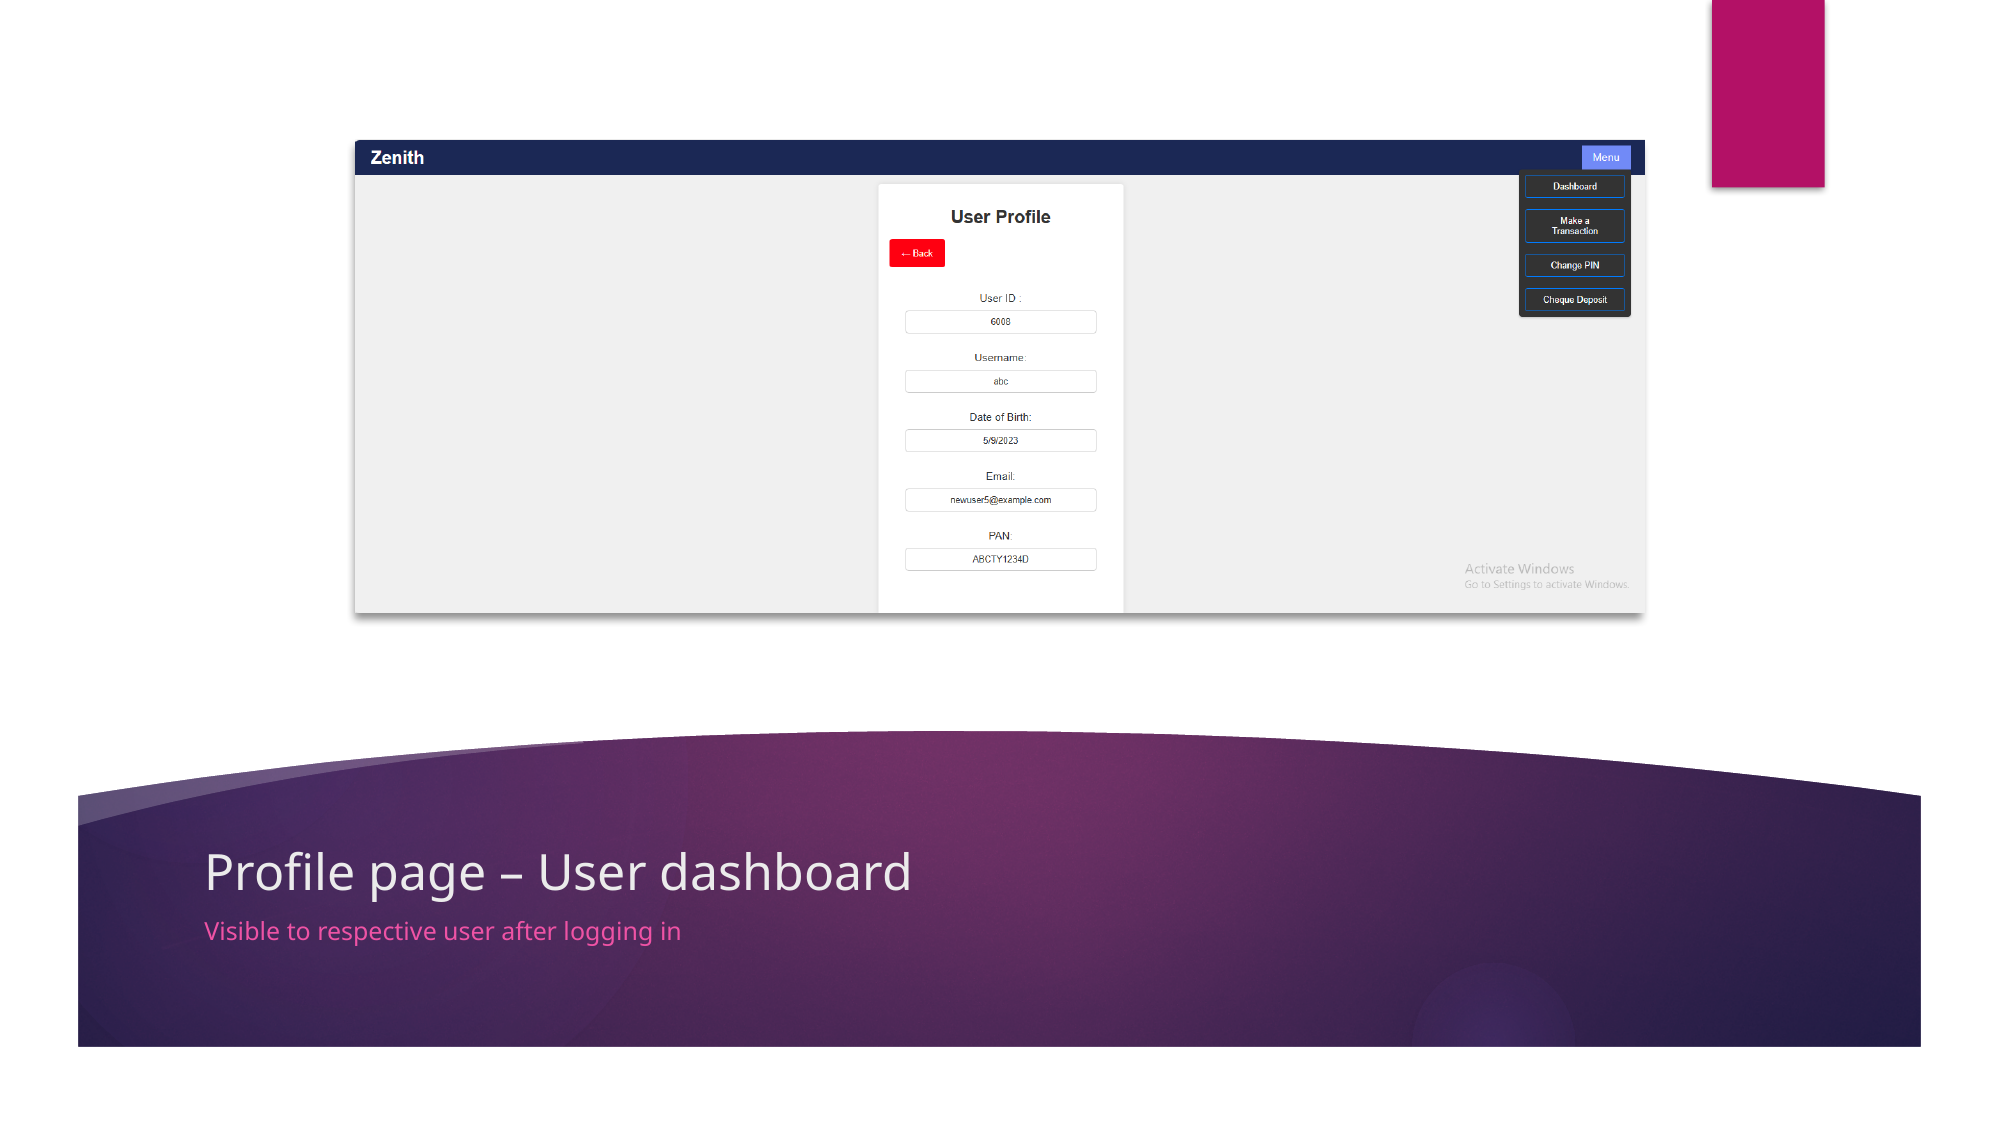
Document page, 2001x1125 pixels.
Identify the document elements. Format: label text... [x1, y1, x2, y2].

title Profile page – User dashboard [189, 815, 1638, 908]
picture [355, 139, 1645, 613]
list Visible to respective user after logging in [189, 908, 1638, 990]
